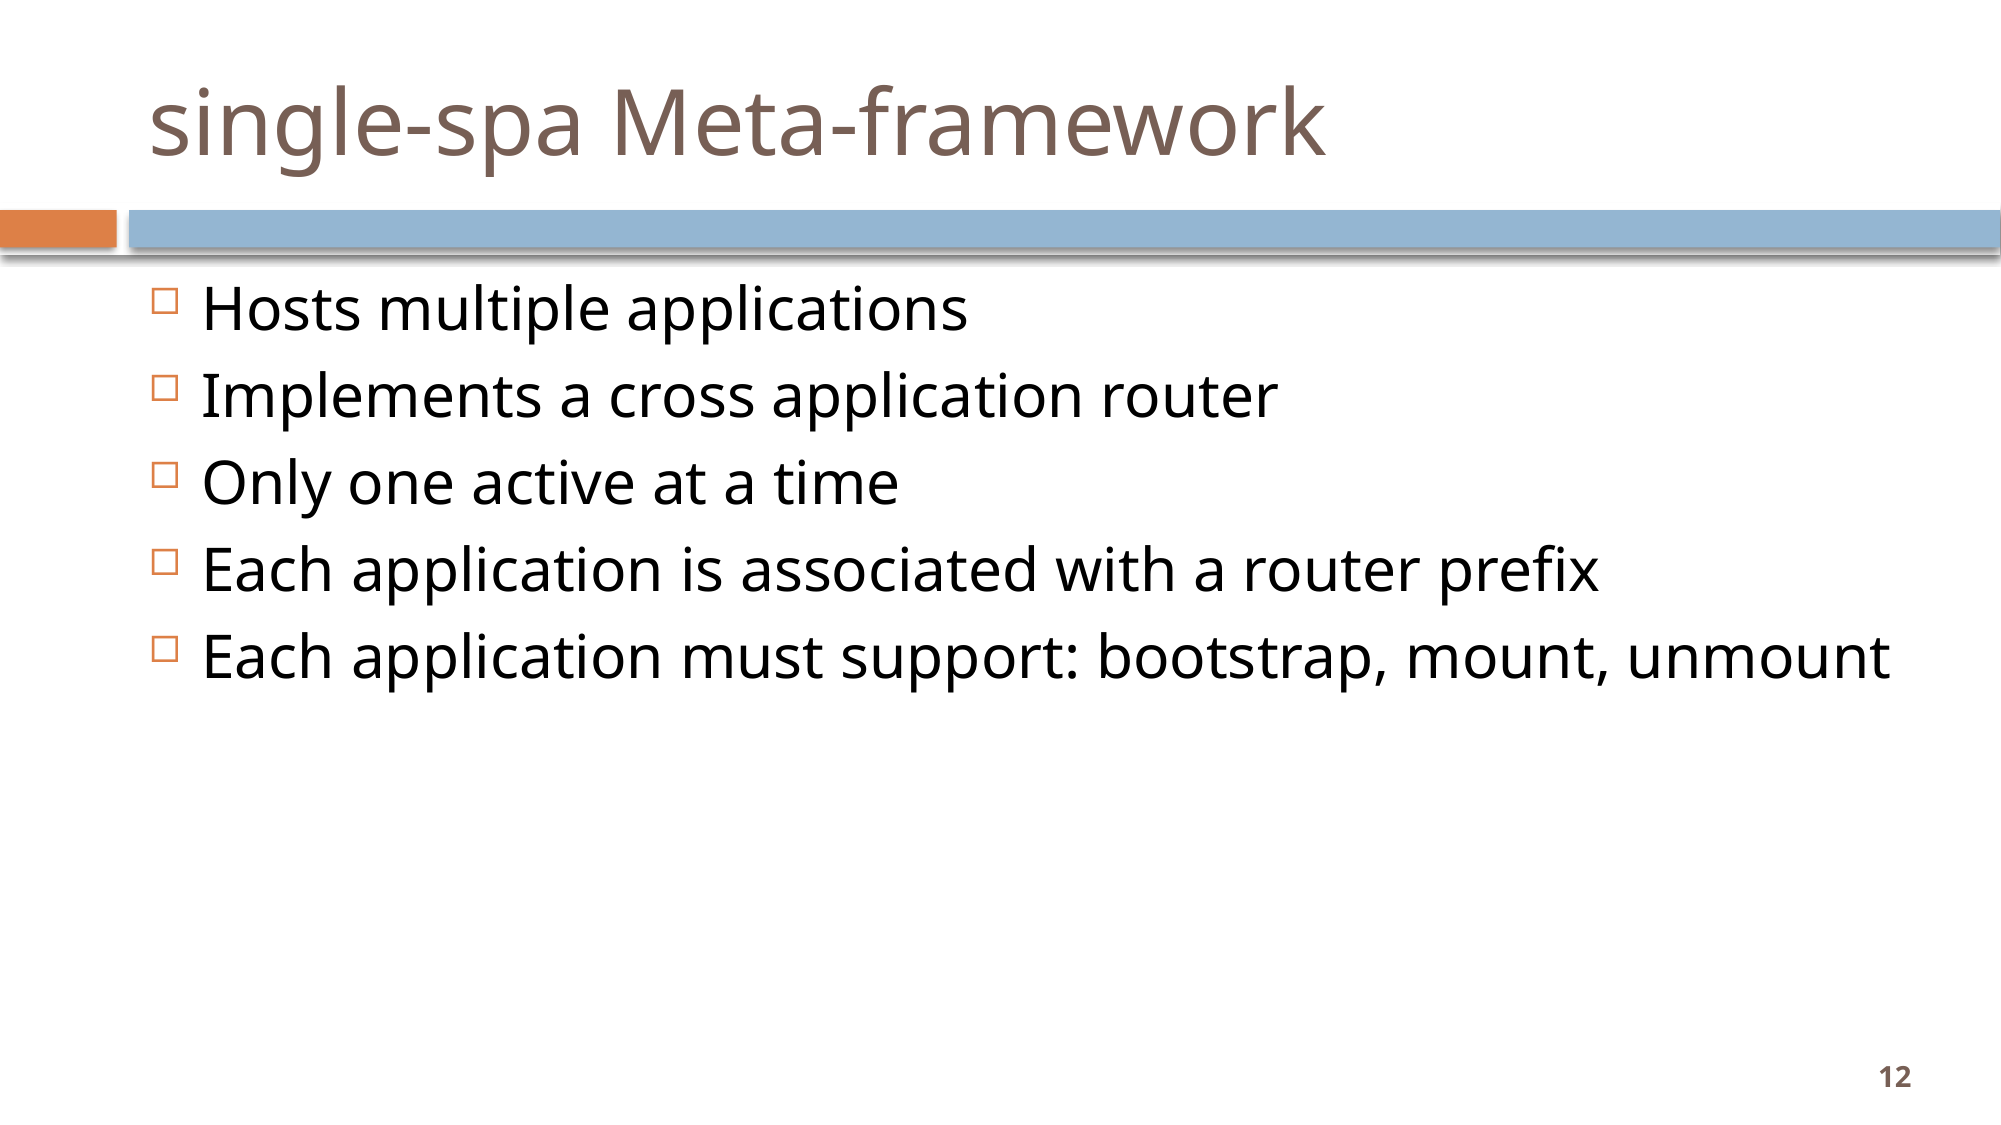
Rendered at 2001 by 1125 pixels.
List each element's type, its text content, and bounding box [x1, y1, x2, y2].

list Hosts multiple applications Implements a cross application router Only one active at a time Each application is associated with a router prefix Each application must support: bootstrap, mount, unmount [133, 262, 1918, 1000]
title single-spa Meta-framework [133, 37, 1918, 200]
